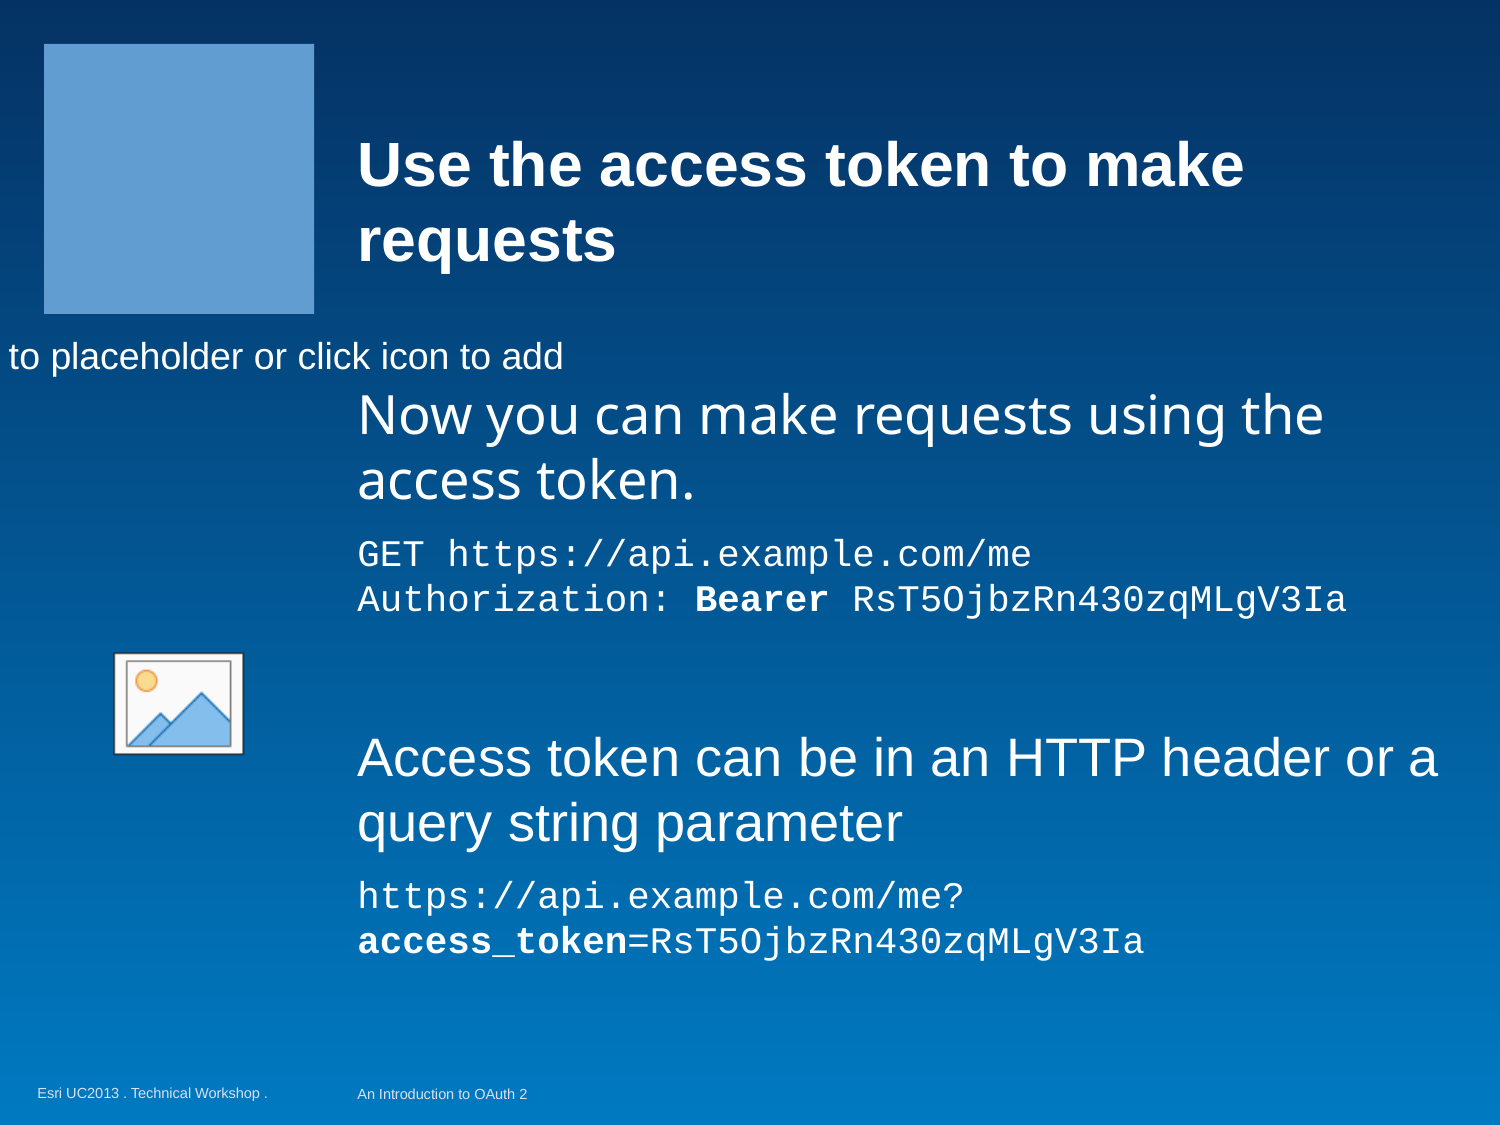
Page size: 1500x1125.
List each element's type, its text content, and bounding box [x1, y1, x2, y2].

title Use the access token to make requests [357, 123, 1425, 312]
footer An Introduction to OAuth 2 [357, 1042, 1166, 1103]
list Now you can make requests using the access token. GET https://api.example.com/me Authorization: Bearer RsT5OjbzRn430zqMLgV3Ia Access token can be in an HTTP header or a query string parameter https://api.example.com/me?access_token=RsT5OjbzRn430zqMLgV3Ia [357, 380, 1459, 1125]
picture [43, 324, 315, 1084]
